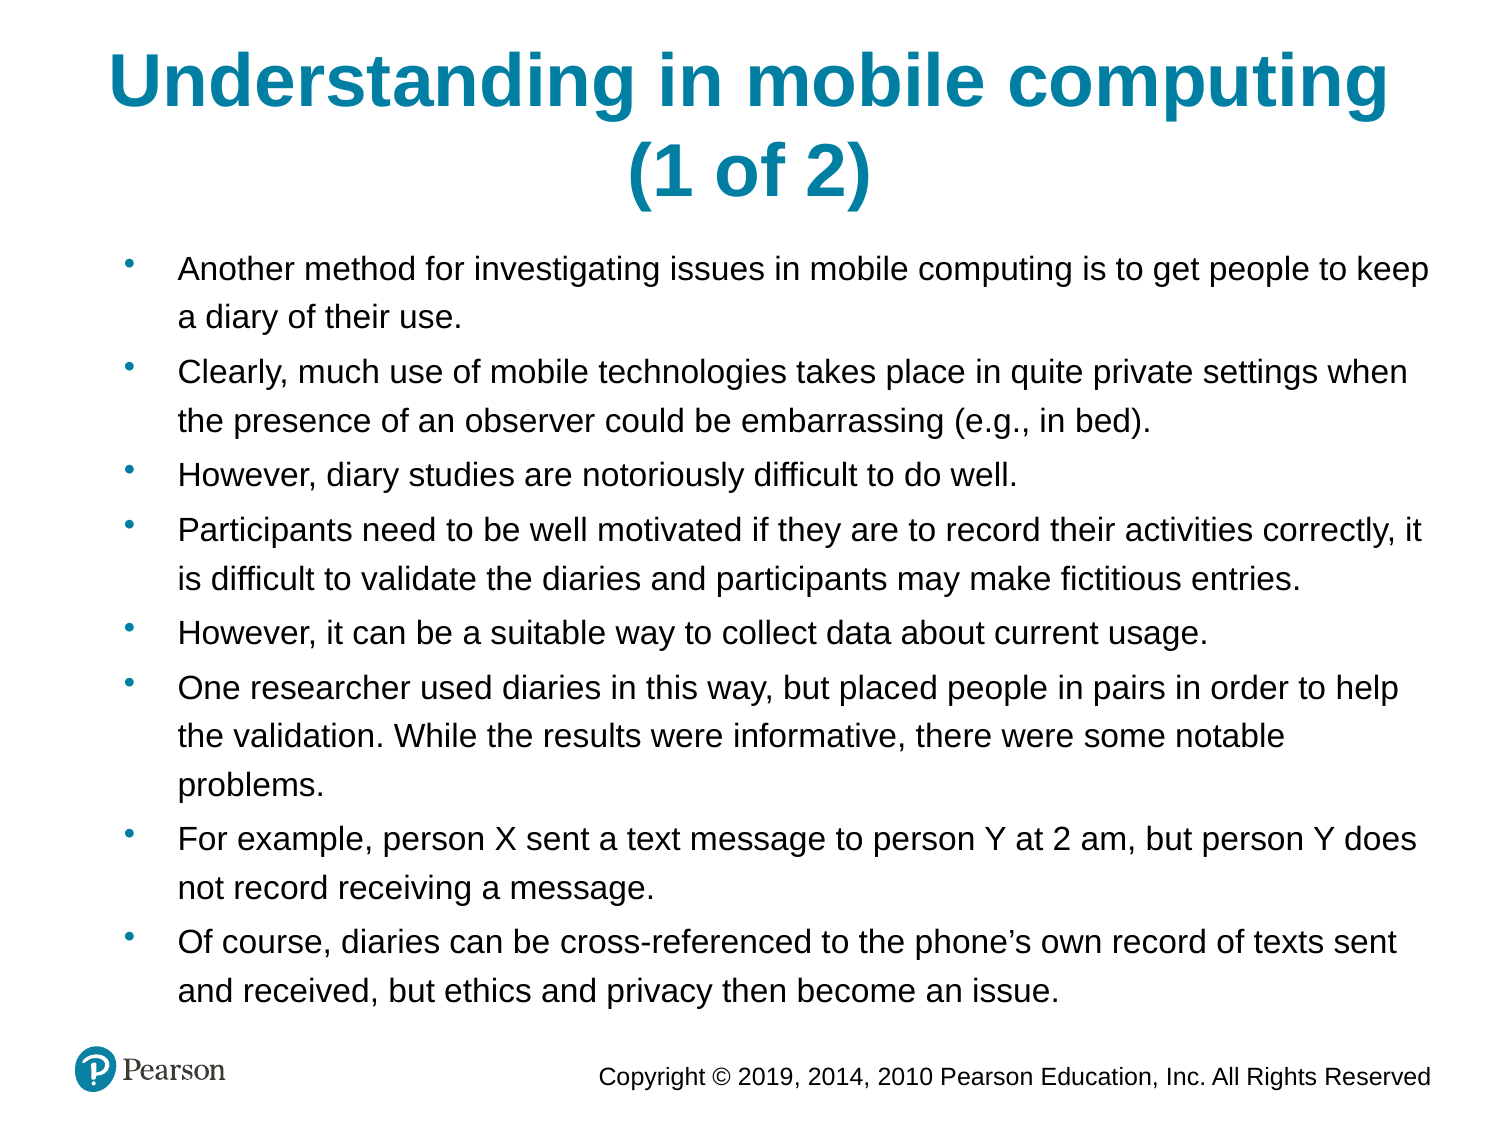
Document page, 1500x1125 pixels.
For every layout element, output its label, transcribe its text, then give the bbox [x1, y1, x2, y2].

title Understanding in mobile computing (1 of 2) [79, 13, 1421, 231]
list Another method for investigating issues in mobile computing is to get people to keep a diary of their use. Clearly, much use of mobile technologies takes place in quite private settings when the presence of an observer could be embarrassing (e.g., in bed). However, diary studies are notoriously difficult to do well. Participants need to be well motivated if they are to record their activities correctly, it is difficult to validate the diaries and participants may make fictitious entries. However, it can be a suitable way to collect data about current usage. One researcher used diaries in this way, but placed people in pairs in order to help the validation. While the results were informative, there were some notable problems. For example, person X sent a text message to person Y at 2 am, but person Y does not record receiving a message. Of course, diaries can be cross-referenced to the phone’s own record of texts sent and received, but ethics and privacy then become an issue. [108, 231, 1448, 1017]
